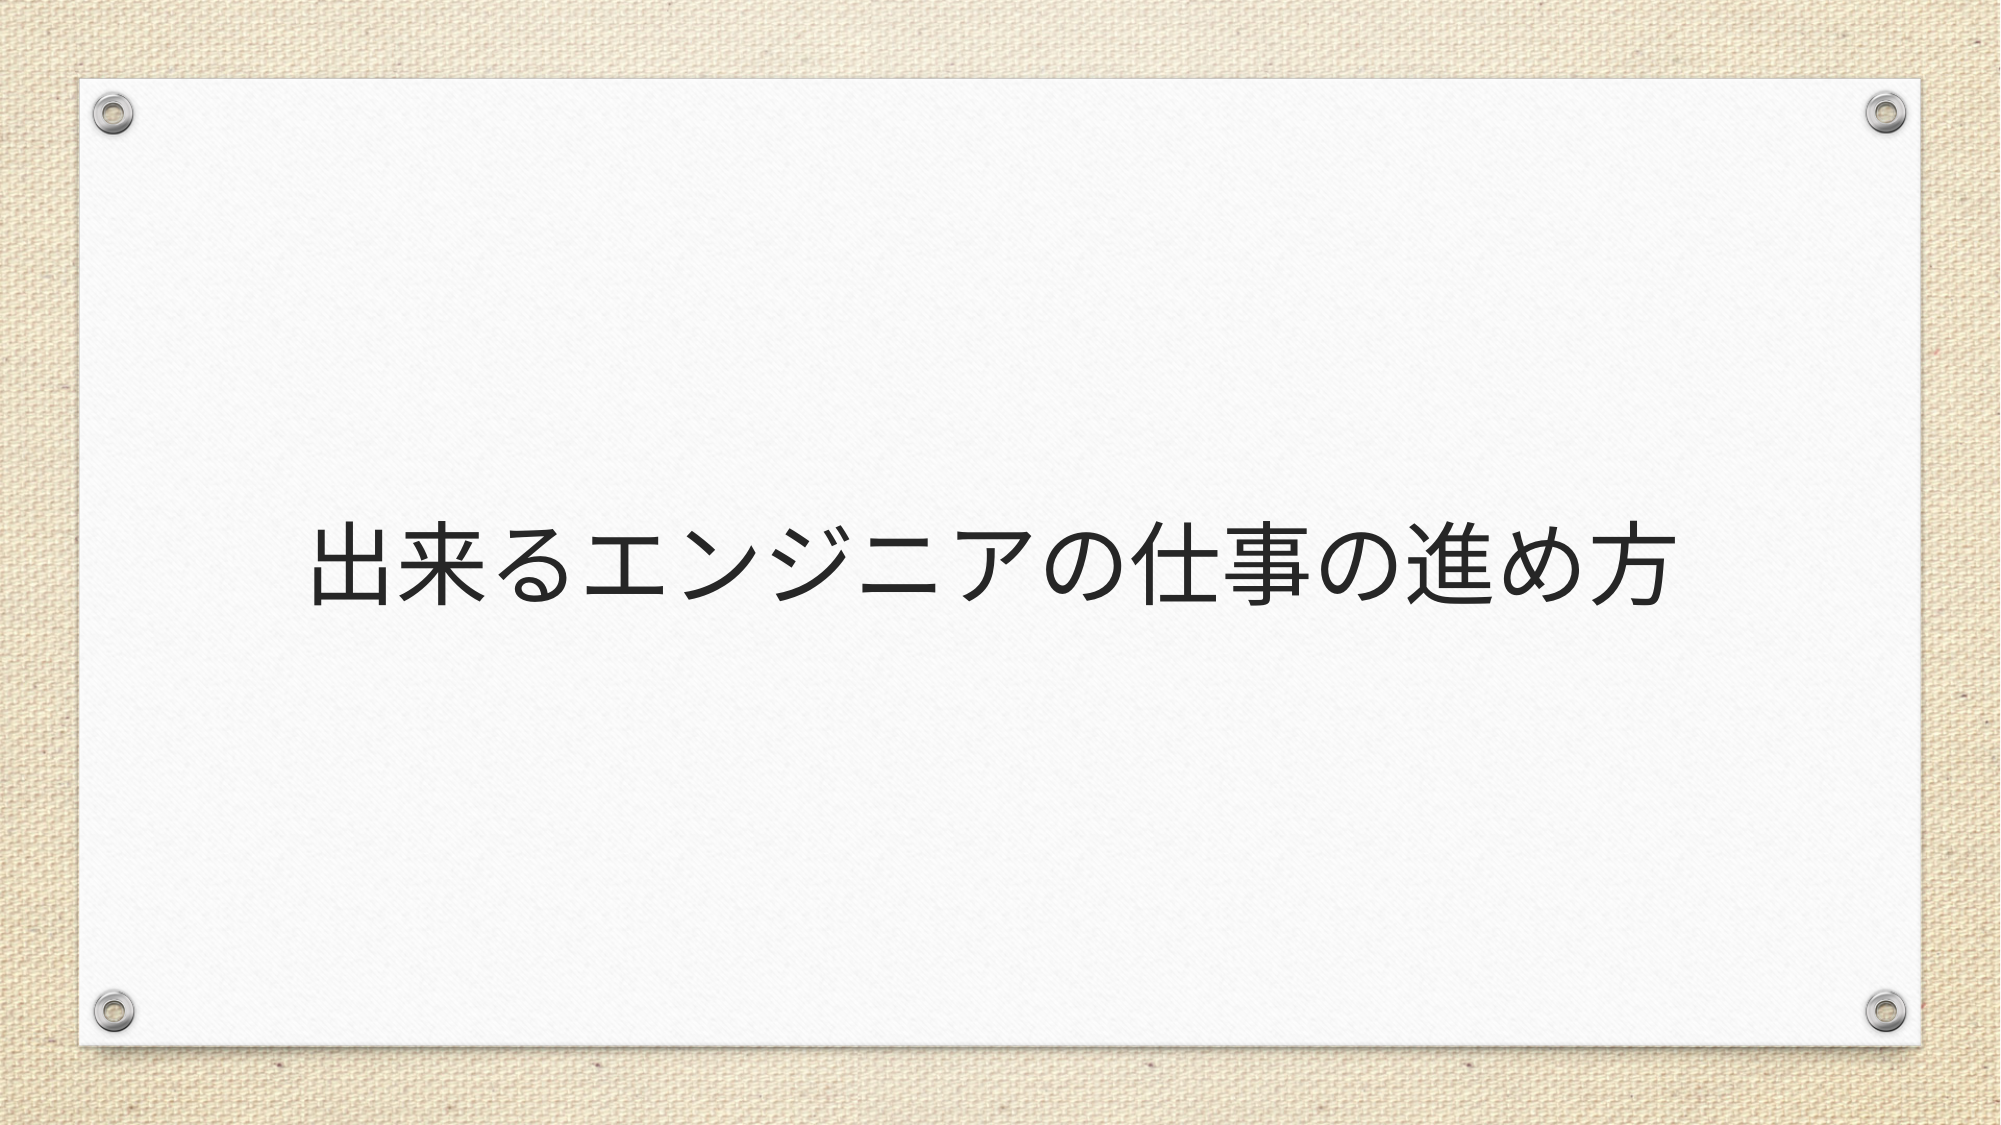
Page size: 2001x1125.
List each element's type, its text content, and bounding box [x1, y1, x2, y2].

picture [0, 0, 2001, 1125]
title 出来るエンジニアの仕事の進め方 [233, 437, 1752, 687]
